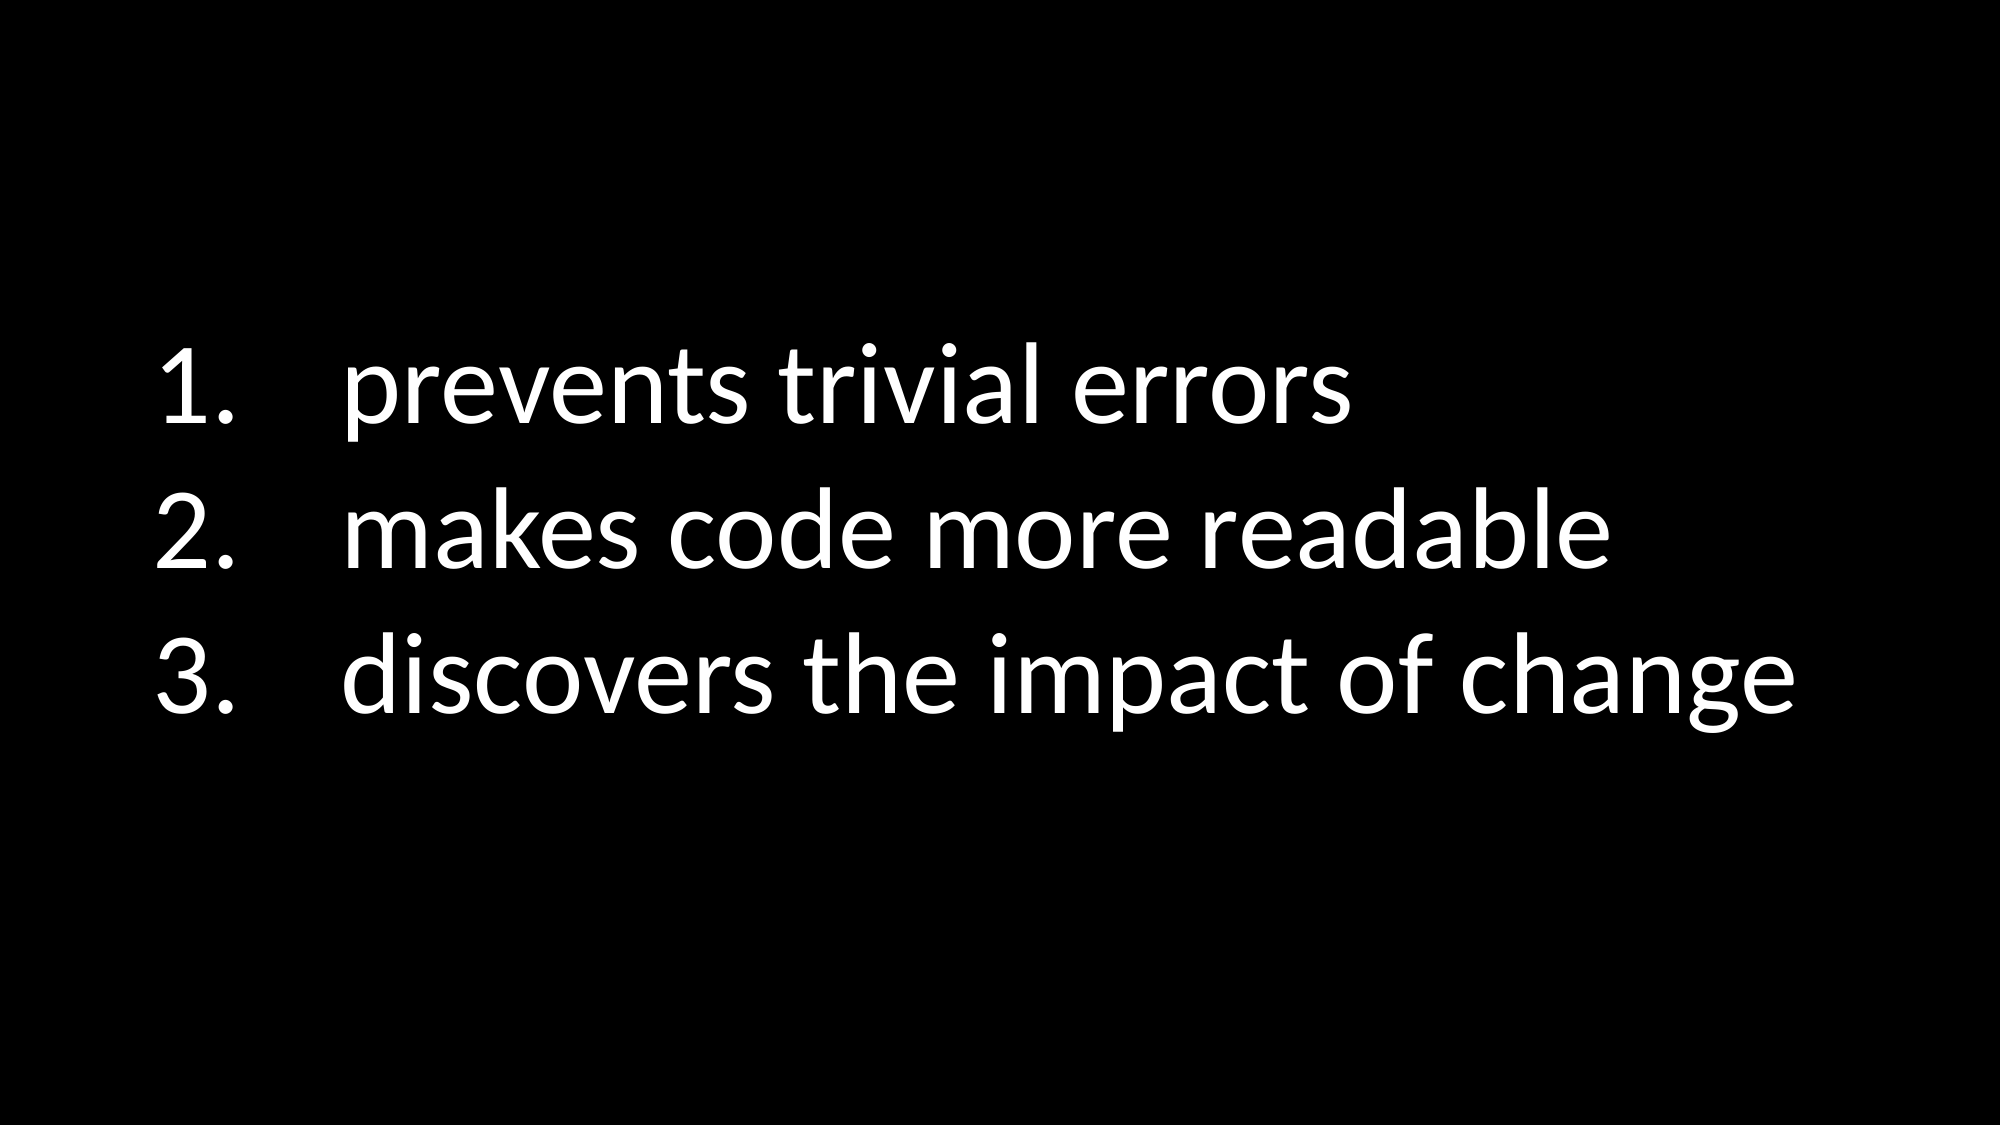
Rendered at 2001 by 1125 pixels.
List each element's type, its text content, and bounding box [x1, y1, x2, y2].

list prevents trivial errors makes code more readable discovers the impact of change [137, 299, 1863, 763]
